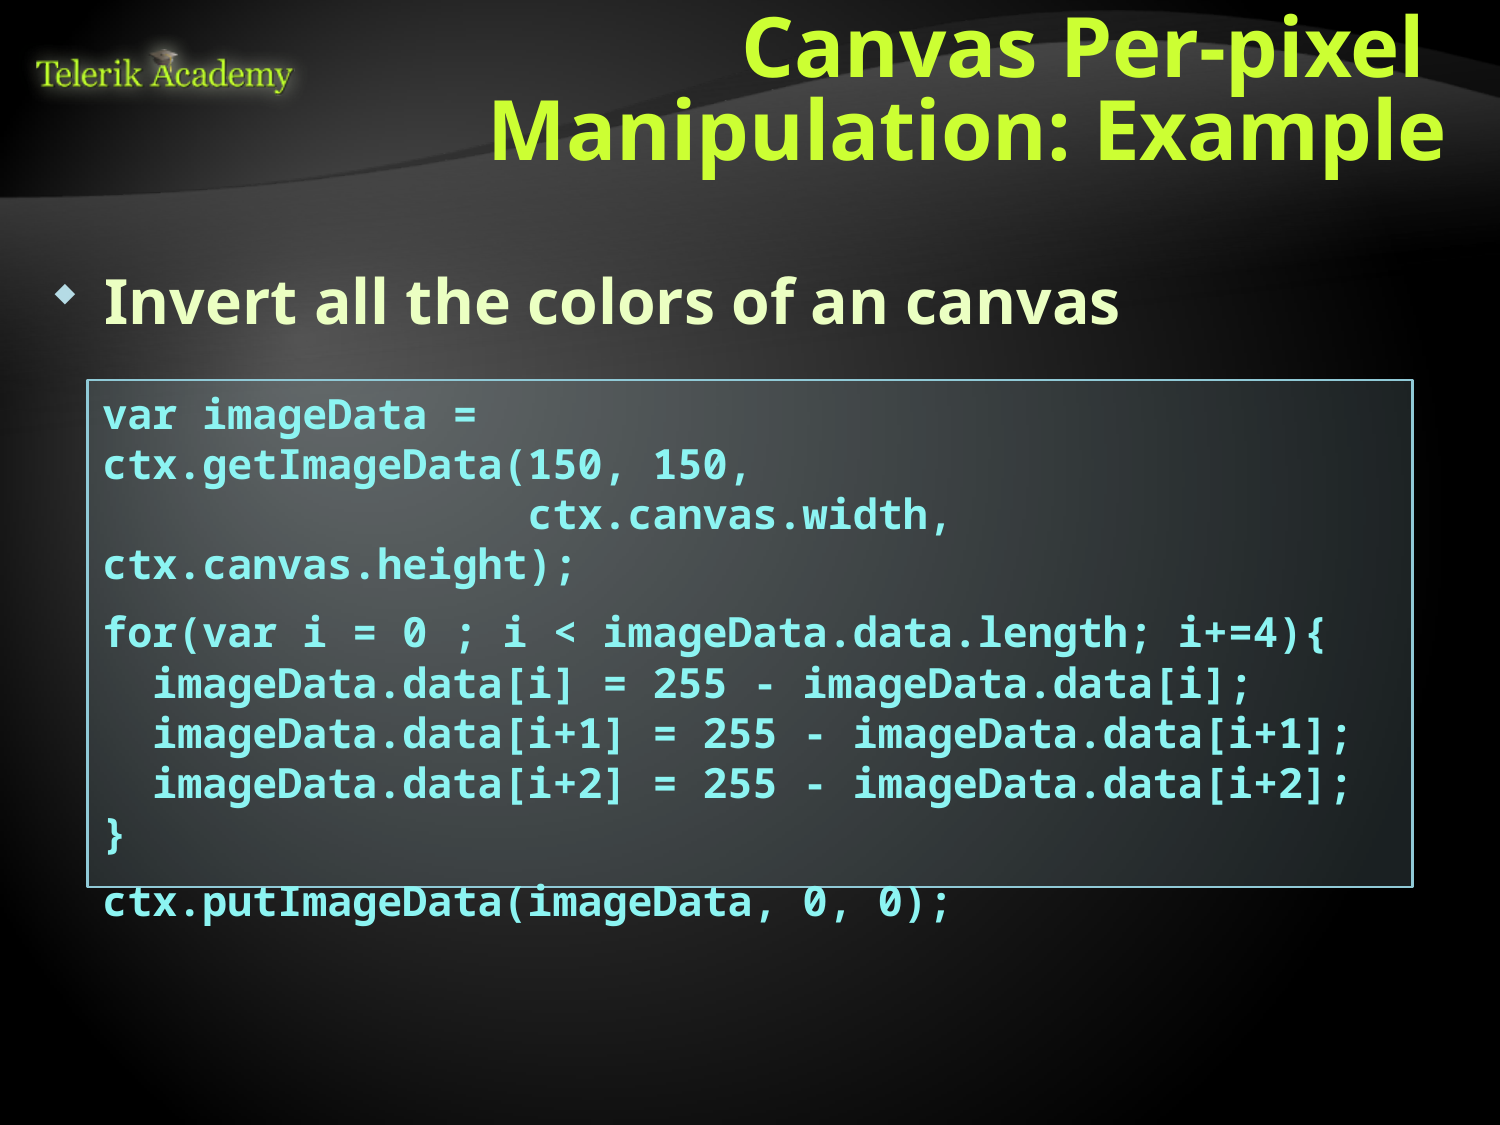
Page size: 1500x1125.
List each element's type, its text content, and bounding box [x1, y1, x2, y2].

list var imageData = ctx.getImageData(150, 150, ctx.canvas.width, ctx.canvas.height); for(var i = 0 ; i < imageData.data.length; i+=4){ imageData.data[i] = 255 - imageData.data[i]; imageData.data[i+1] = 255 - imageData.data[i+1]; imageData.data[i+2] = 255 - imageData.data[i+2]; } ctx.putImageData(imageData, 0, 0); [86, 379, 1414, 888]
text_box Canvas Per-pixel Manipulation: Example [300, 24, 1463, 163]
picture [0, 0, 1500, 1125]
list Invert all the colors of an canvas [37, 255, 1463, 346]
